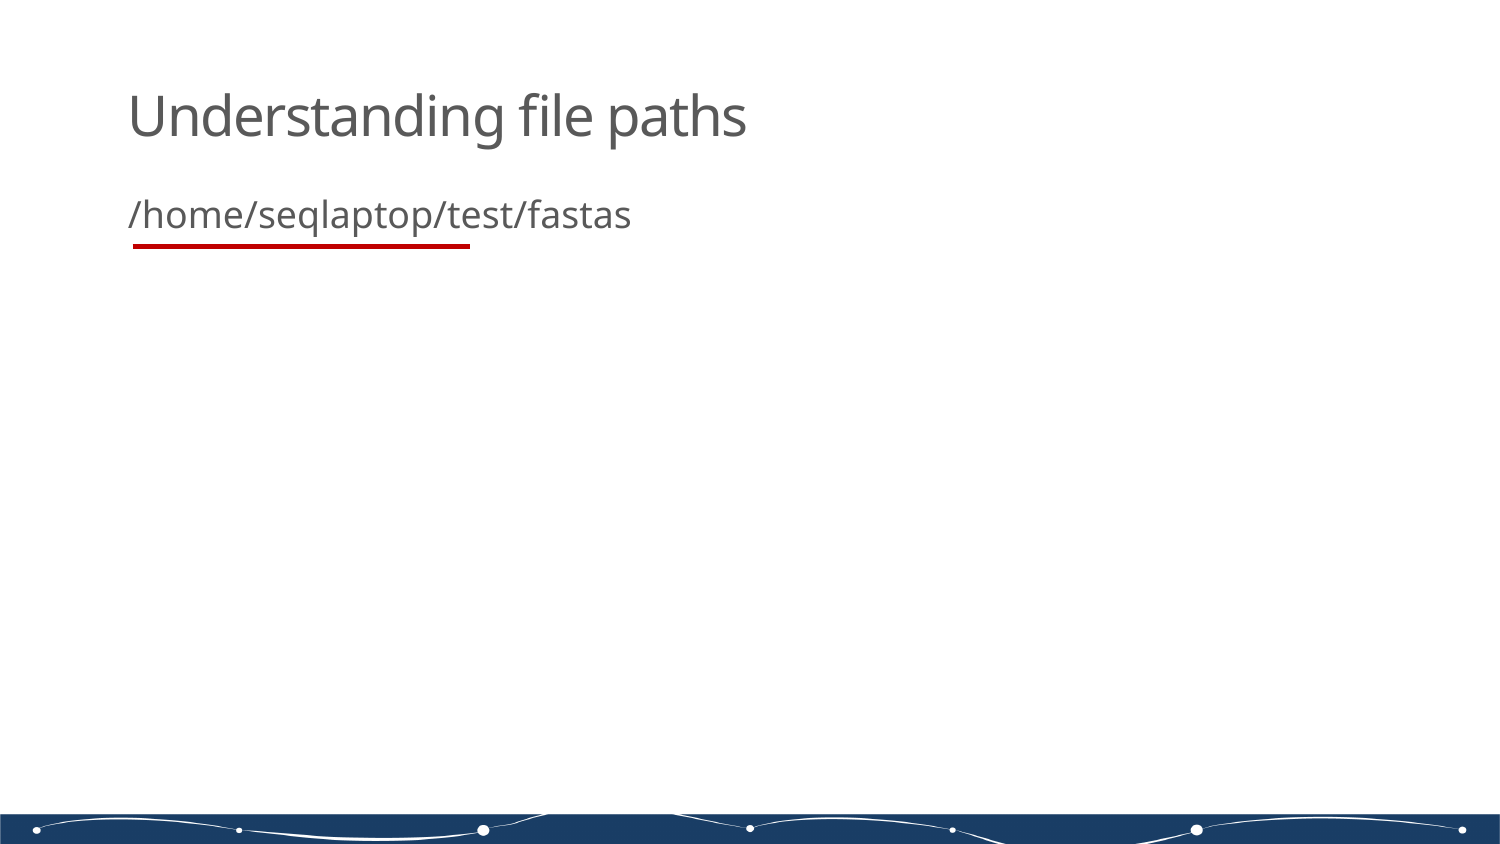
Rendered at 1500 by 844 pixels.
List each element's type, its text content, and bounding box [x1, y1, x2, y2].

picture [0, 814, 1500, 844]
title Understanding file paths [112, 48, 1397, 156]
list /home/seqlaptop/test/fastas [112, 188, 918, 773]
